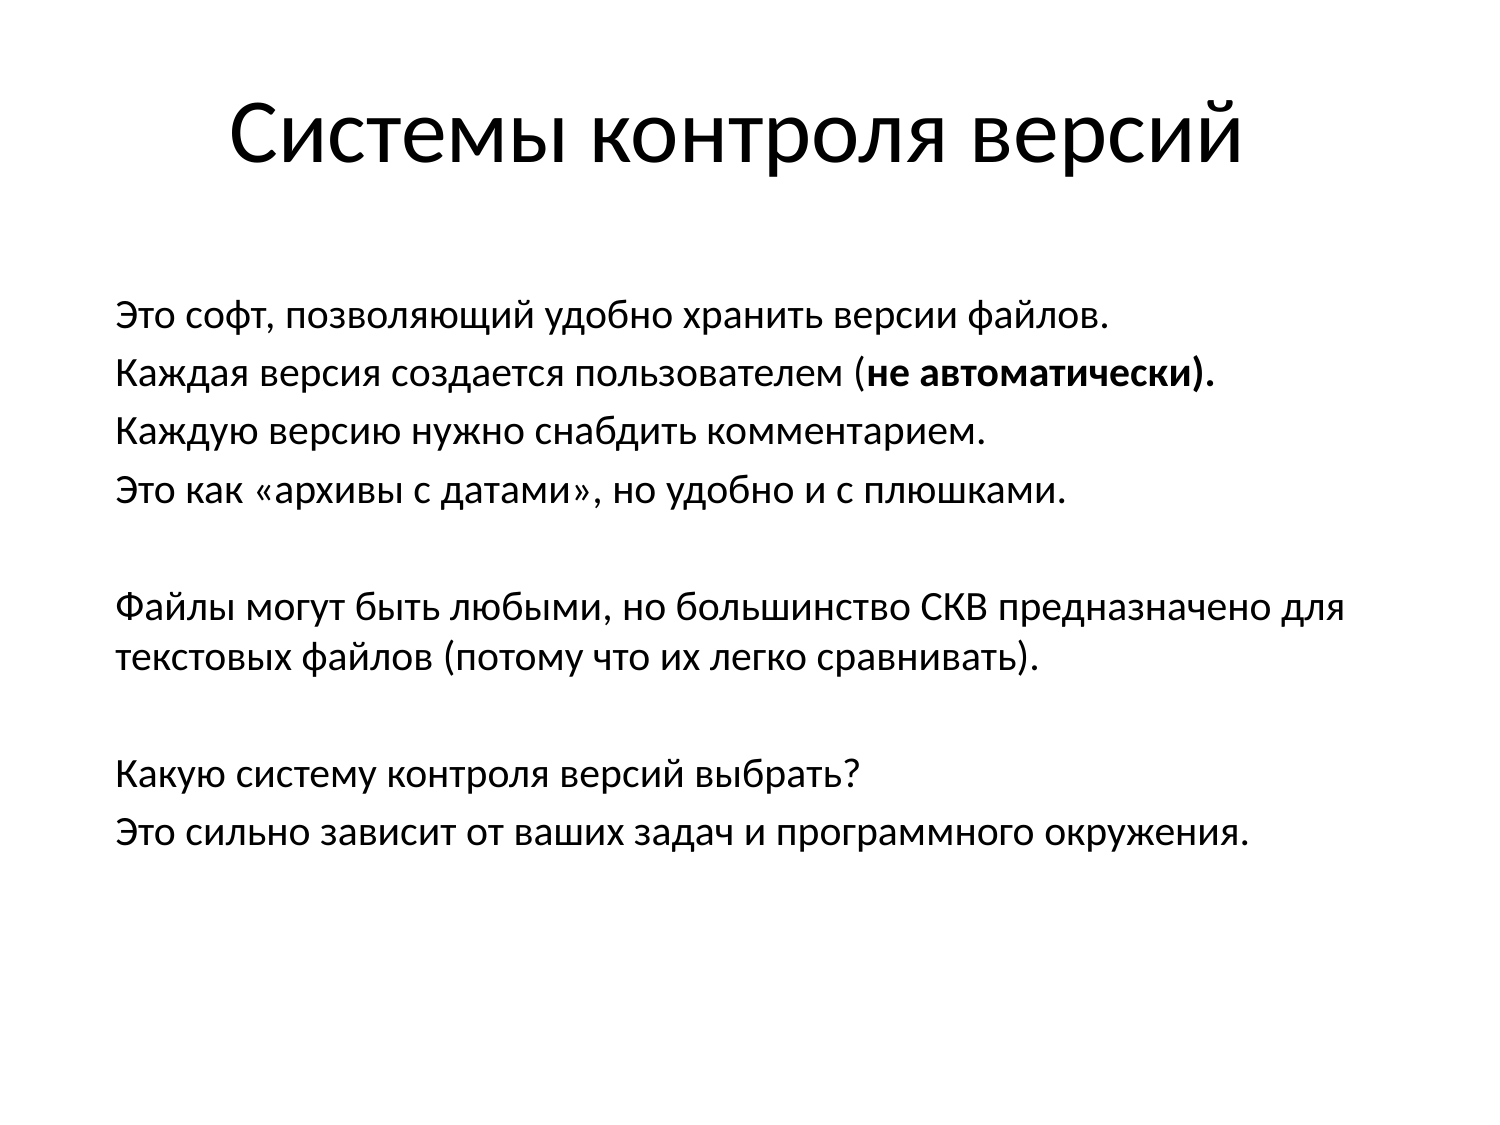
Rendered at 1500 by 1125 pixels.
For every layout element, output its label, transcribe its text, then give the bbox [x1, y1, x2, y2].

title Системы контроля версий [100, 42, 1376, 209]
subtitle Это софт, позволяющий удобно хранить версии файлов. Каждая версия создается пользователем (не автоматически). Каждую версию нужно снабдить комментарием. Это как «архивы с датами», но удобно и с плюшками. Файлы могут быть любыми, но большинство СКВ предназначено для текстовых файлов (потому что их легко сравнивать). Какую систему контроля версий выбрать? Это сильно зависит от ваших задач и программного окружения. [100, 278, 1412, 976]
